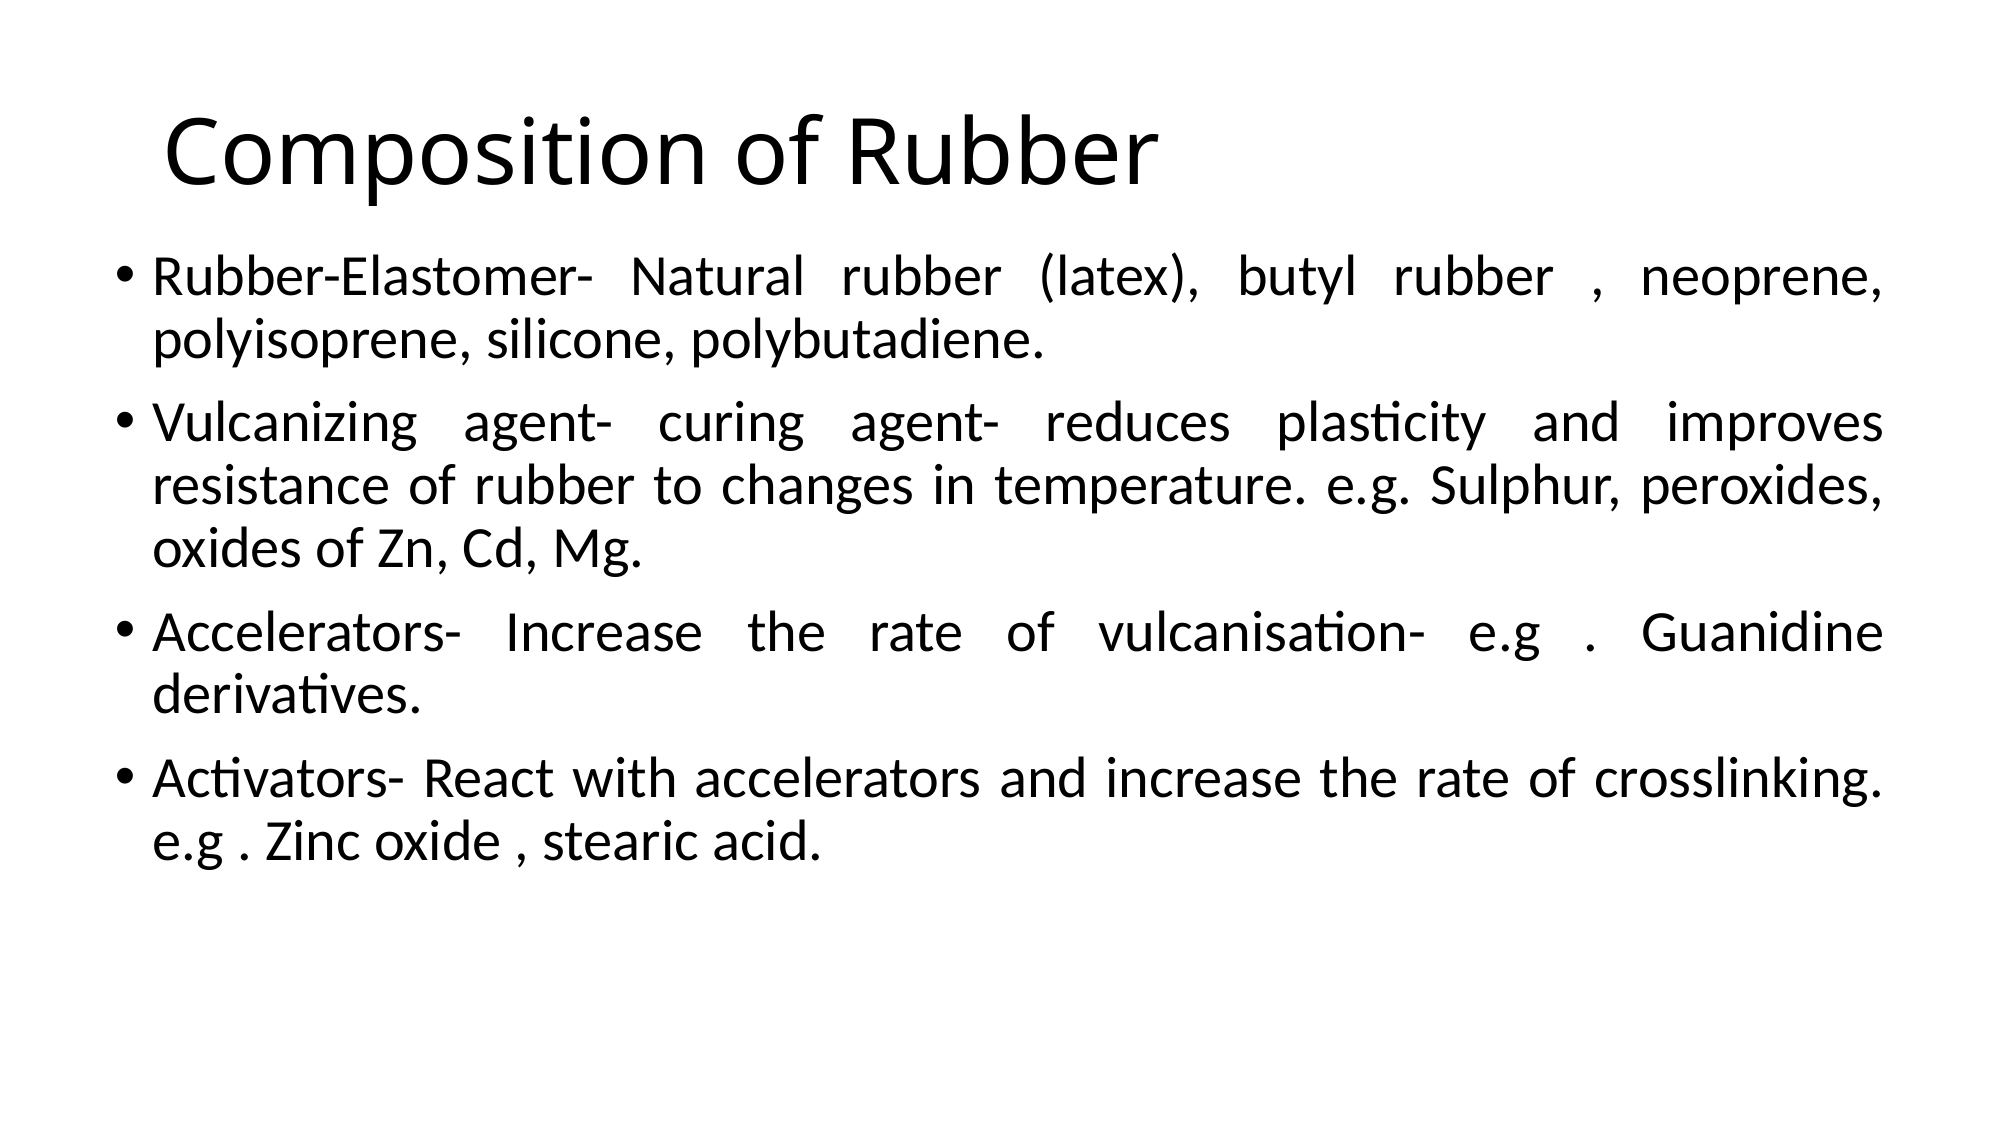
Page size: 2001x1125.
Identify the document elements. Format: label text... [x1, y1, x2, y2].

title Composition of Rubber [99, 87, 1900, 222]
list Rubber-Elastomer- Natural rubber (latex), butyl rubber , neoprene, polyisoprene, silicone, polybutadiene. Vulcanizing agent- curing agent- reduces plasticity and improves resistance of rubber to changes in temperature. e.g. Sulphur, peroxides, oxides of Zn, Cd, Mg. Accelerators- Increase the rate of vulcanisation- e.g . Guanidine derivatives. Activators- React with accelerators and increase the rate of crosslinking. e.g . Zinc oxide , stearic acid. [99, 237, 1900, 1063]
